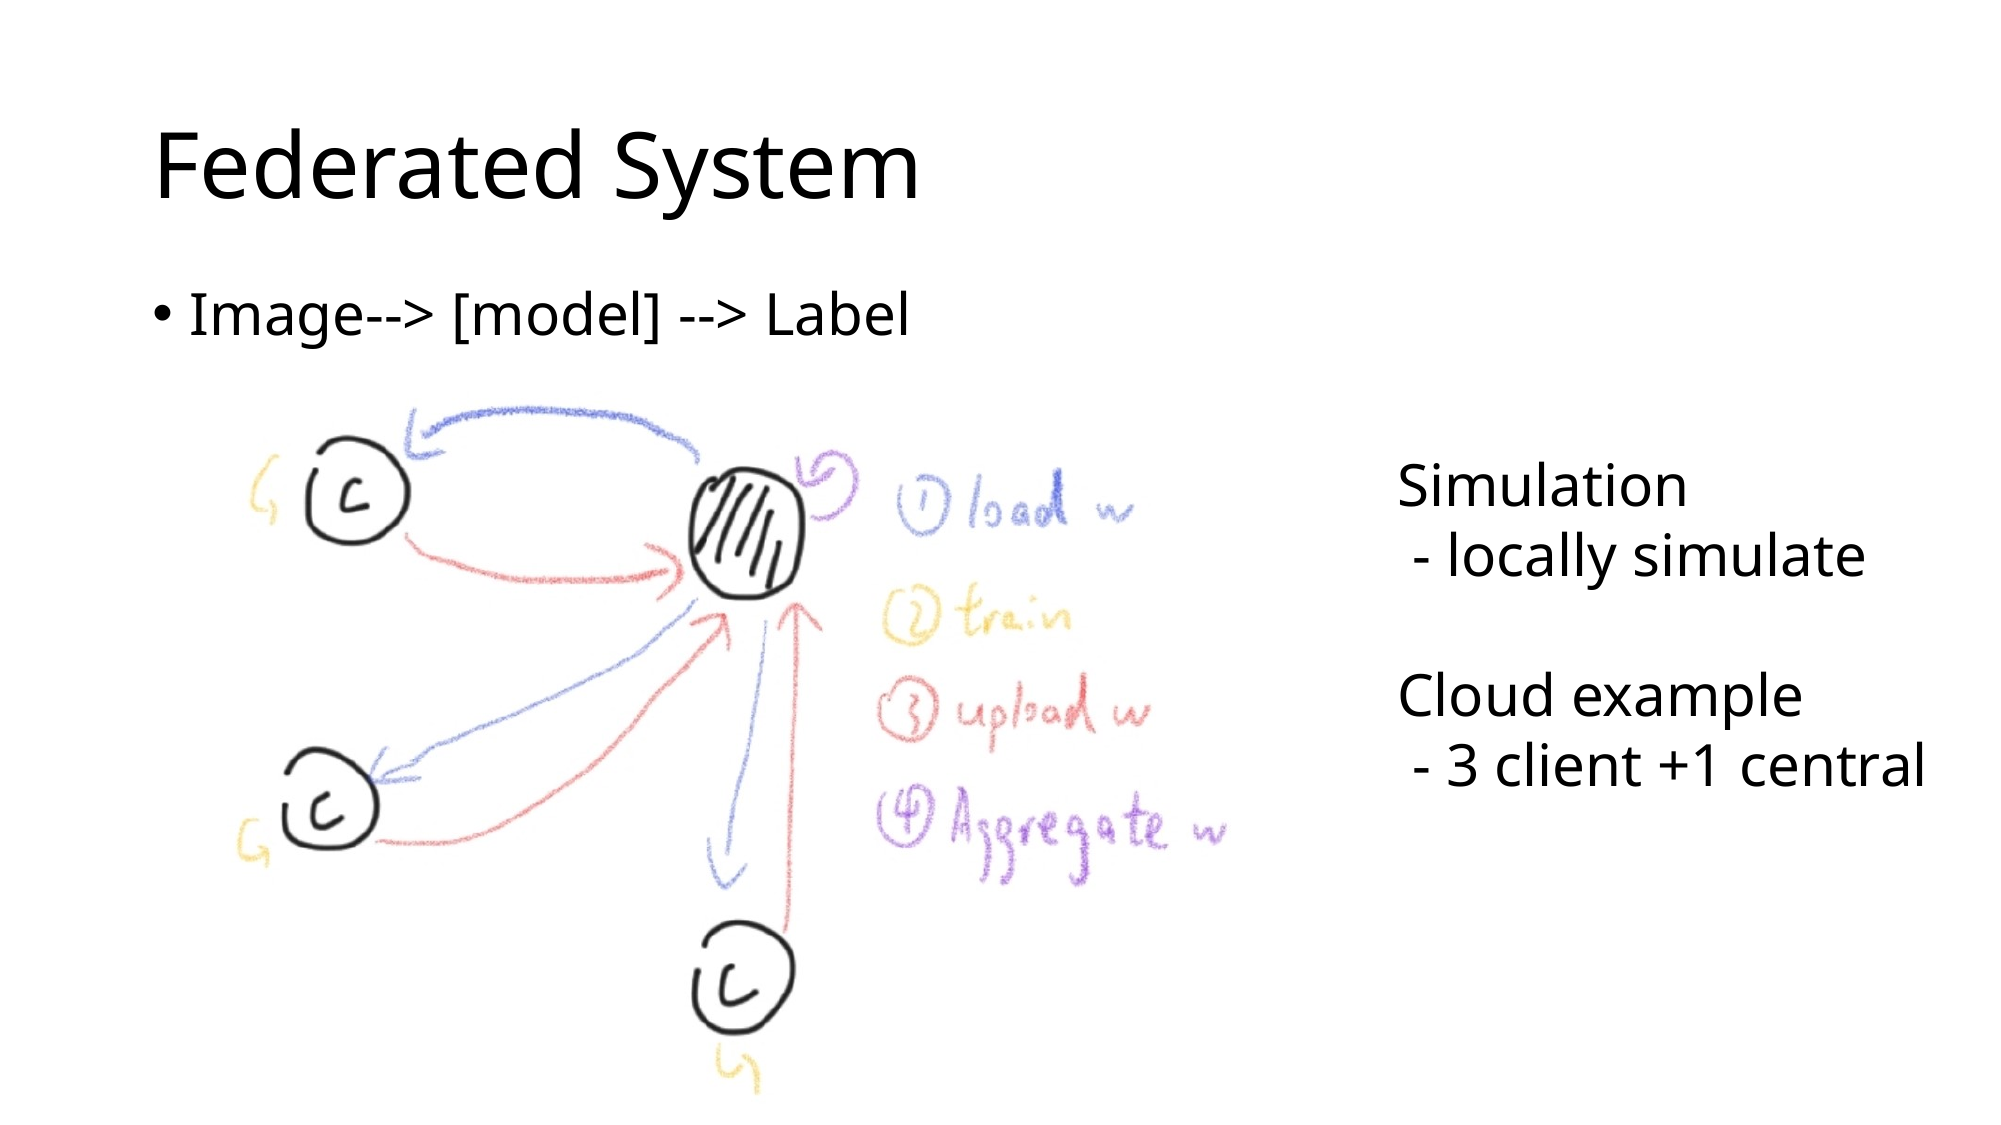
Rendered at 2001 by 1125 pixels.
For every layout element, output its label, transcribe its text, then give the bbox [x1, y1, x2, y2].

title Federated System [137, 59, 1863, 277]
picture [137, 369, 1319, 1125]
list Image--> [model] --> Label [137, 277, 1863, 370]
text_box Simulation - locally simulate Cloud example - 3 client +1 central [1382, 440, 2000, 806]
